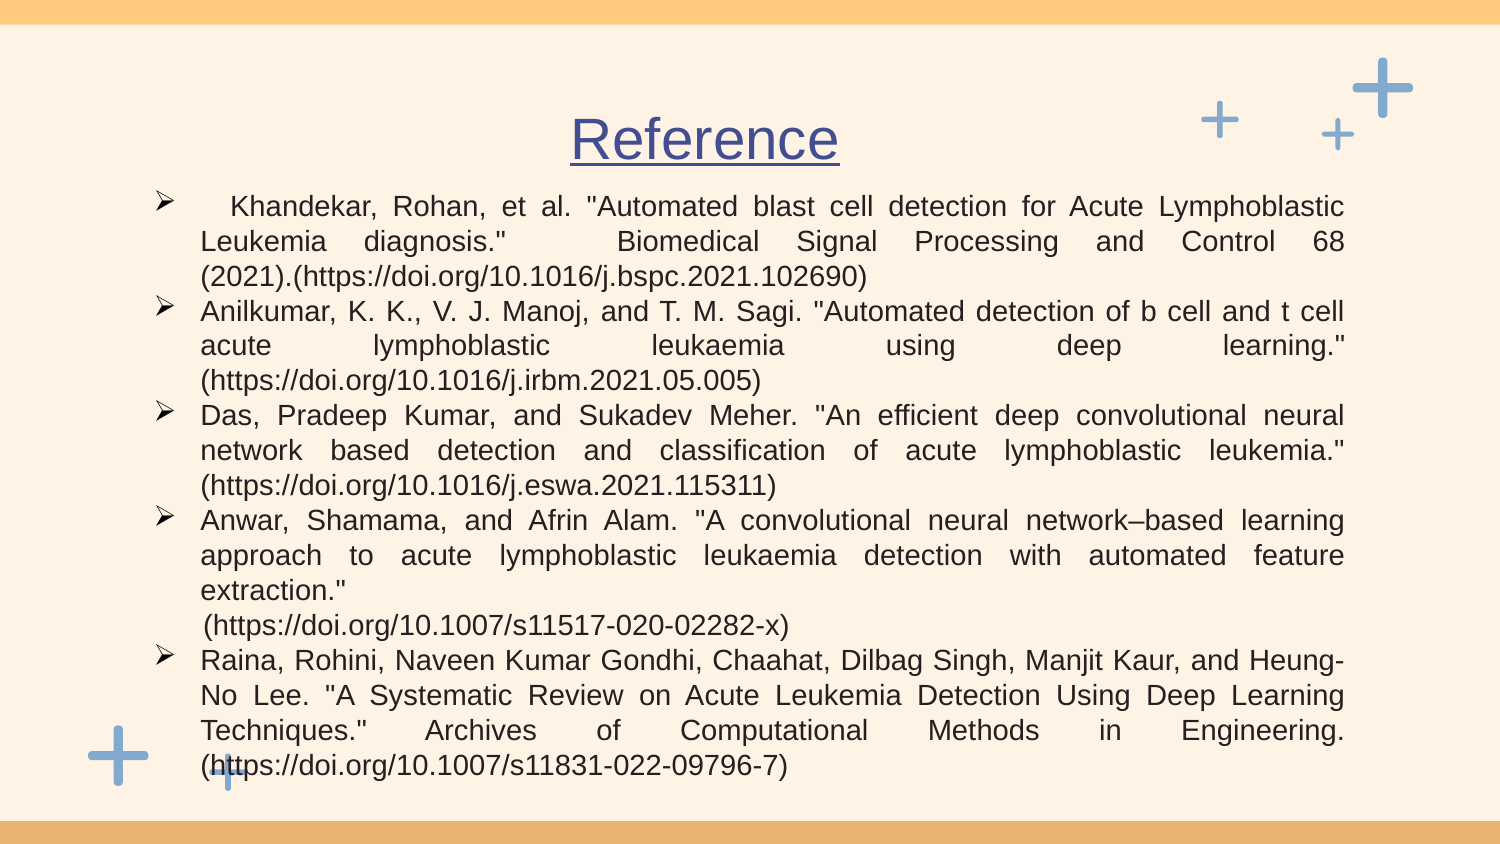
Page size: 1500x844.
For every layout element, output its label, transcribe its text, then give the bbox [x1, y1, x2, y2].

text_box Reference [555, 93, 855, 179]
text_box Khandekar, Rohan, et al. "Automated blast cell detection for Acute Lymphoblastic Leukemia diagnosis." Biomedical Signal Processing and Control 68 (2021).(https://doi.org/10.1016/j.bspc.2021.102690) Anilkumar, K. K., V. J. Manoj, and T. M. Sagi. "Automated detection of b cell and t cell acute lymphoblastic leukaemia using deep learning." (https://doi.org/10.1016/j.irbm.2021.05.005) Das, Pradeep Kumar, and Sukadev Meher. "An efficient deep convolutional neural network based detection and classification of acute lymphoblastic leukemia." (https://doi.org/10.1016/j.eswa.2021.115311) Anwar, Shamama, and Afrin Alam. "A convolutional neural network–based learning approach to acute lymphoblastic leukaemia detection with automated feature extraction." (https://doi.org/10.1007/s11517-020-02282-x) Raina, Rohini, Naveen Kumar Gondhi, Chaahat, Dilbag Singh, Manjit Kaur, and Heung-No Lee. "A Systematic Review on Acute Leukemia Detection Using Deep Learning Techniques." Archives of Computational Methods in Engineering. (https://doi.org/10.1007/s11831-022-09796-7) [138, 179, 1362, 824]
